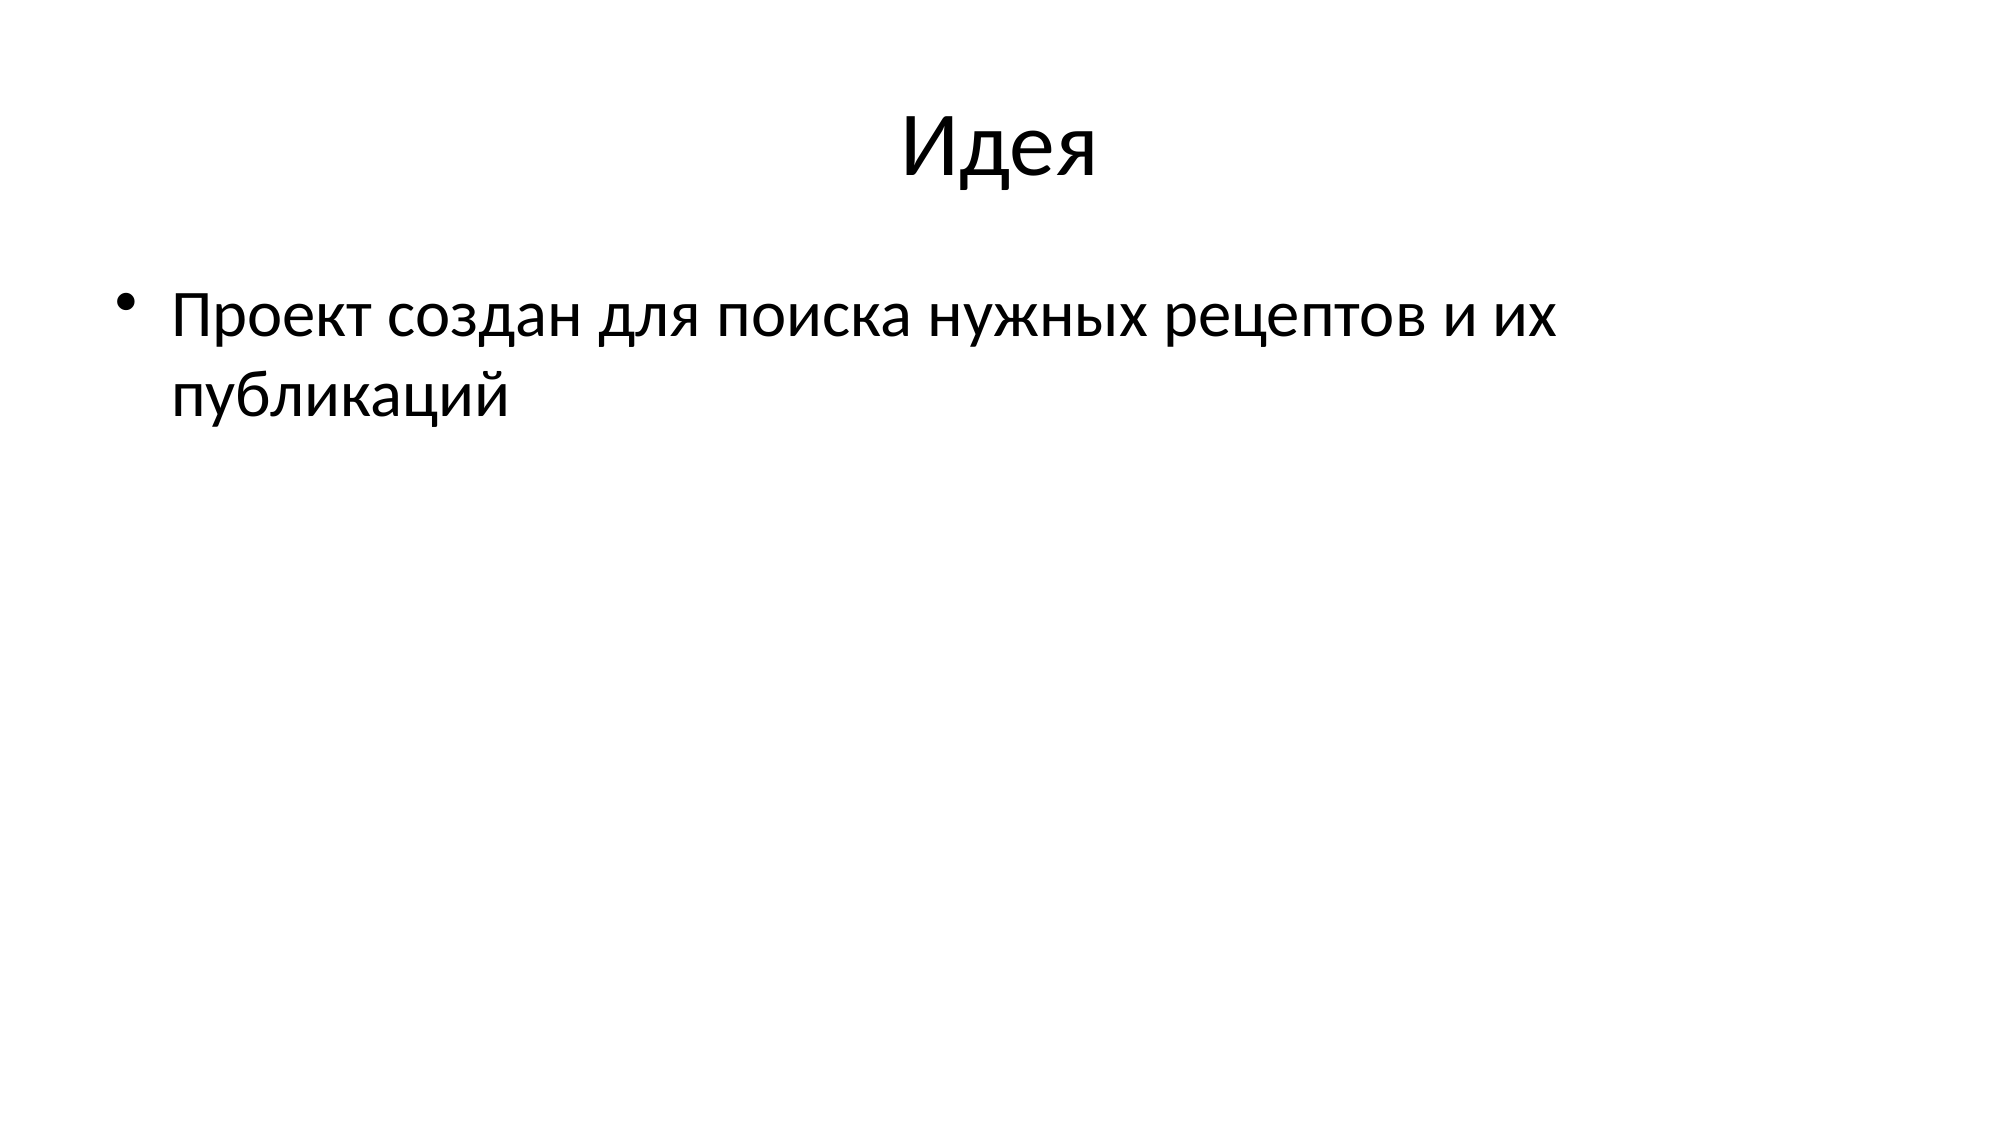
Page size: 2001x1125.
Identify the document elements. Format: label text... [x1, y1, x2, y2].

title Идея [99, 45, 1900, 233]
list Проект создан для поиска нужных рецептов и их публикаций [99, 262, 1900, 1005]
